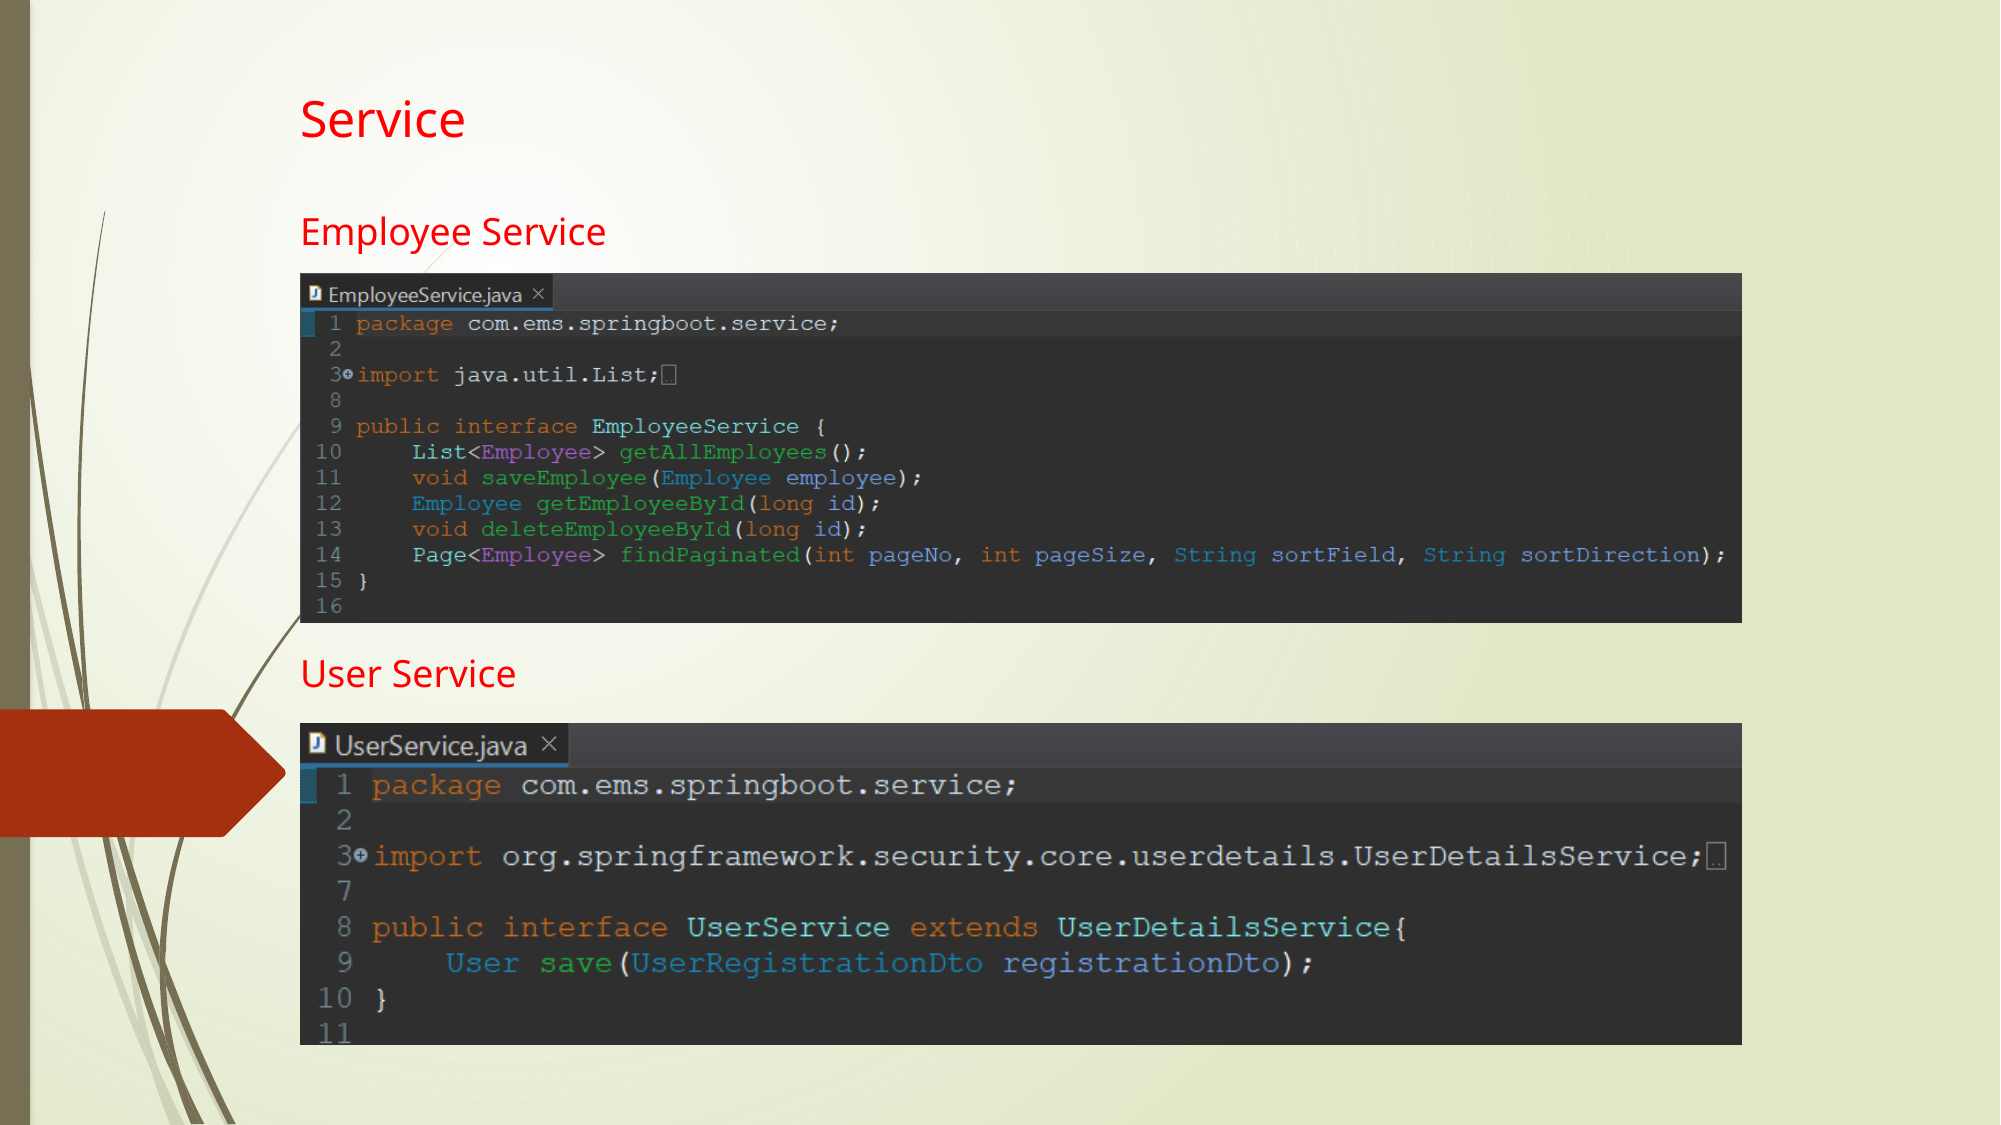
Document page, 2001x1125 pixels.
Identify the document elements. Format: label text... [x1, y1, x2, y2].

picture [300, 273, 1742, 623]
picture [300, 723, 1742, 1045]
text_box User Service [285, 642, 1400, 703]
text_box Service Employee Service [285, 80, 1400, 261]
